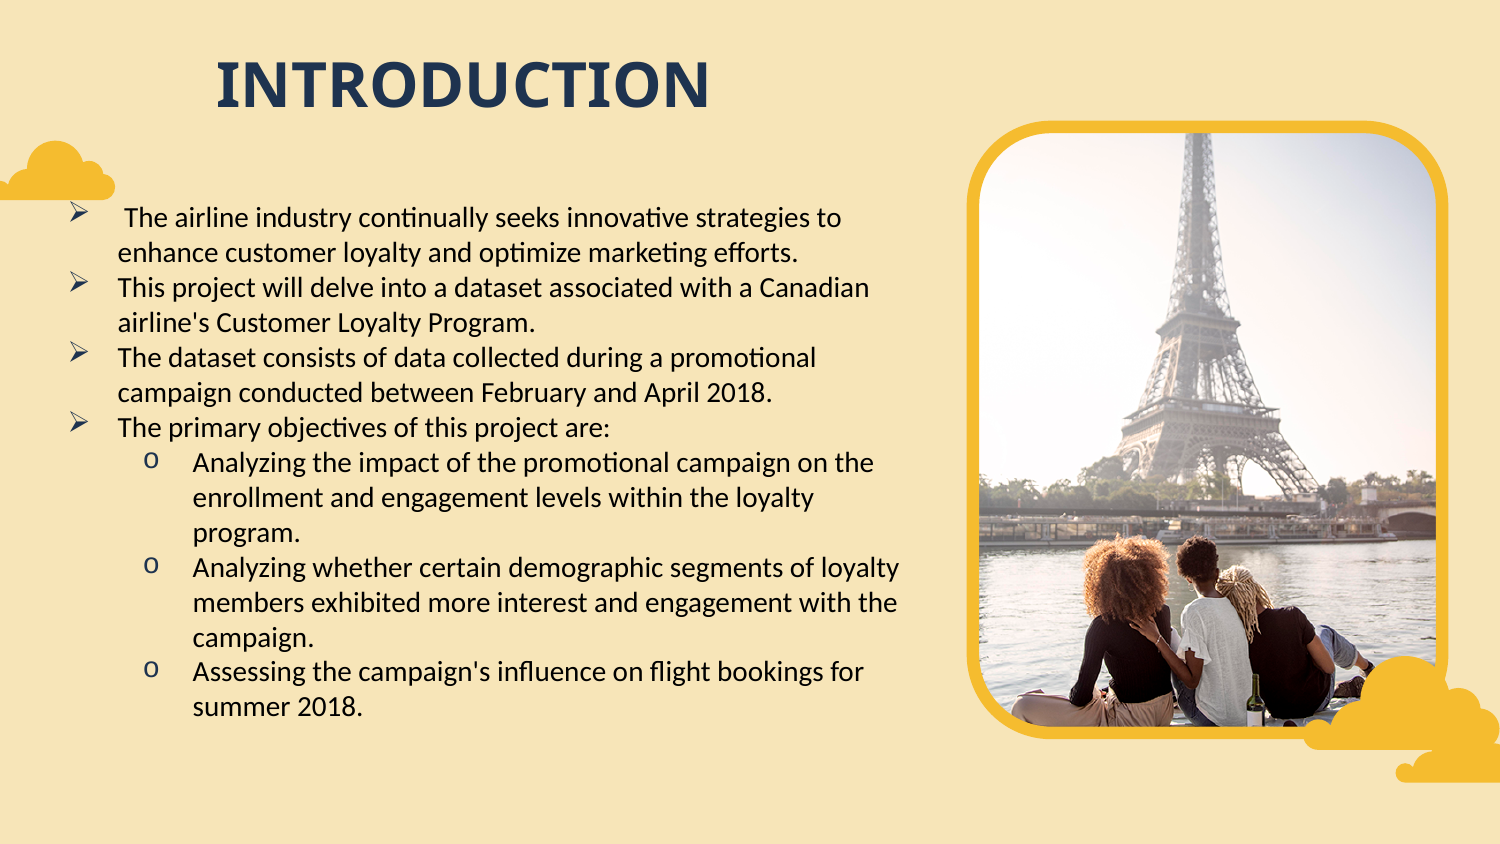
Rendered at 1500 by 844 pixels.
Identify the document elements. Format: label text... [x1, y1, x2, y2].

text_box [1304, 684, 1500, 750]
picture [972, 126, 1443, 734]
list The airline industry continually seeks innovative strategies to enhance customer loyalty and optimize marketing efforts. This project will delve into a dataset associated with a Canadian airline's Customer Loyalty Program. The dataset consists of data collected during a promotional campaign conducted between February and April 2018. The primary objectives of this project are: Analyzing the impact of the promotional campaign on the enrollment and engagement levels within the loyalty program. Analyzing whether certain demographic segments of loyalty members exhibited more interest and engagement with the campaign. Assessing the campaign's influence on flight bookings for summer 2018. [27, 148, 932, 789]
title INTRODUCTION [119, 30, 811, 125]
